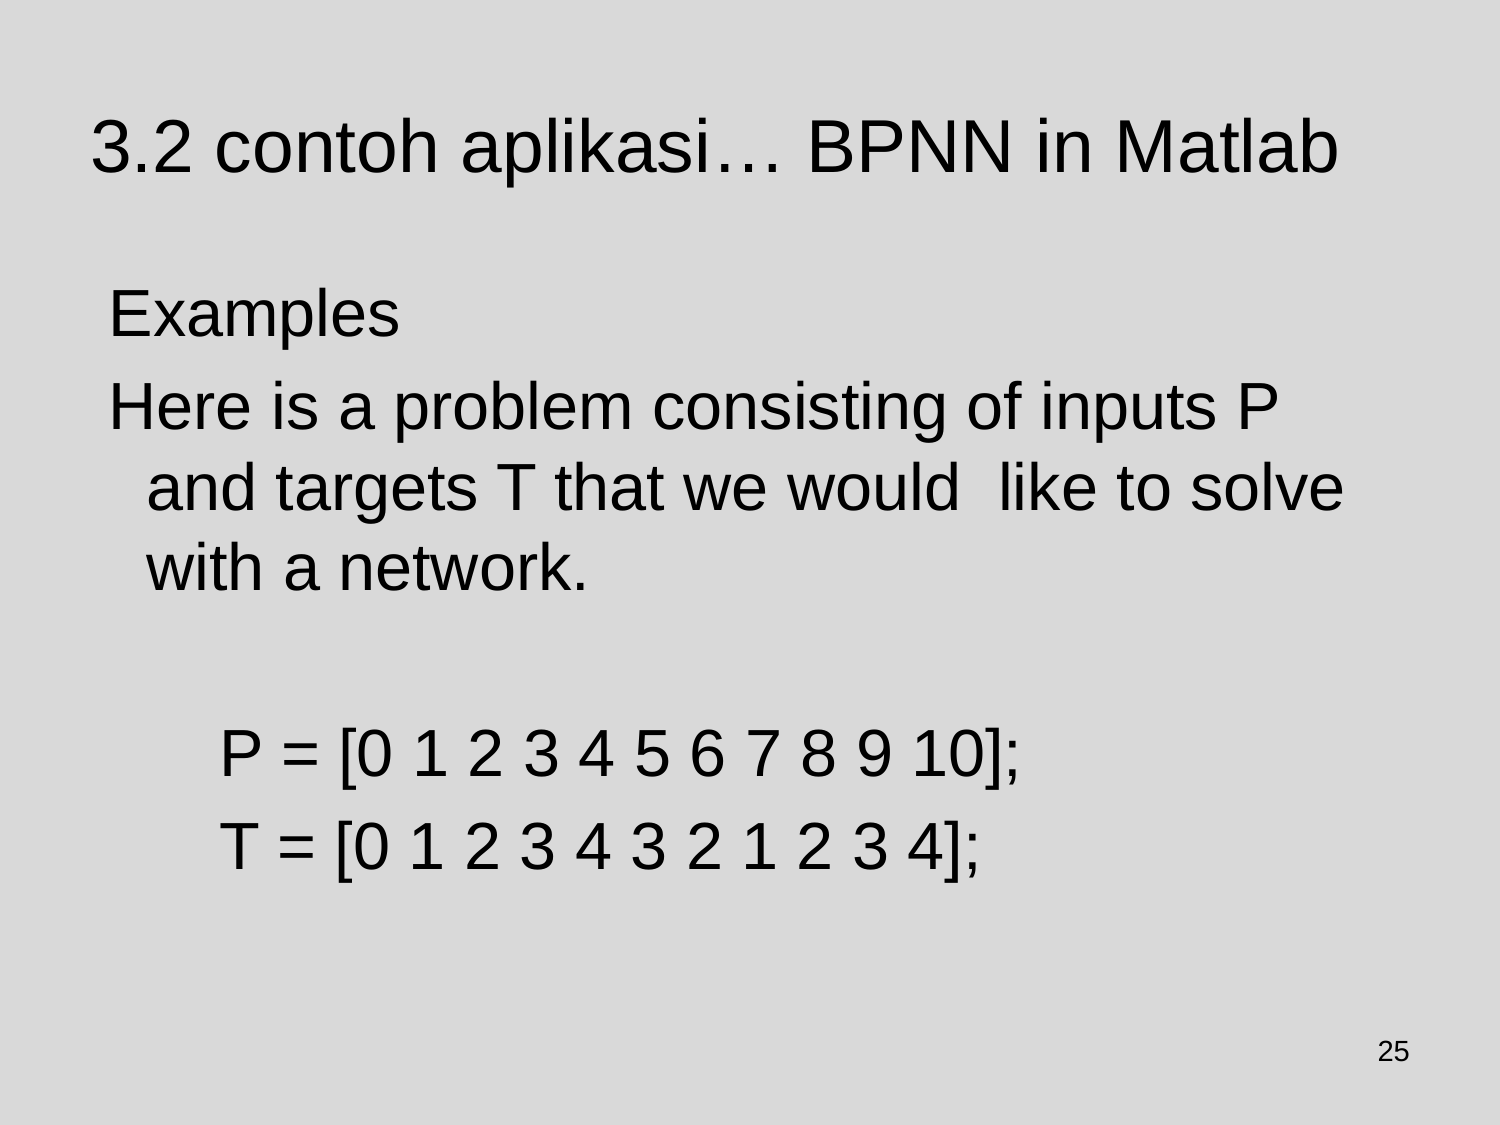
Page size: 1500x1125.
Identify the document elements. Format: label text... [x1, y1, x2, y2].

title 3.2 contoh aplikasi… BPNN in Matlab [75, 45, 1425, 233]
slide_number 25 [1074, 1024, 1426, 1103]
list Examples Here is a problem consisting of inputs P and targets T that we would like to solve with a network. P = [0 1 2 3 4 5 6 7 8 9 10]; T = [0 1 2 3 4 3 2 1 2 3 4]; [75, 262, 1425, 1005]
